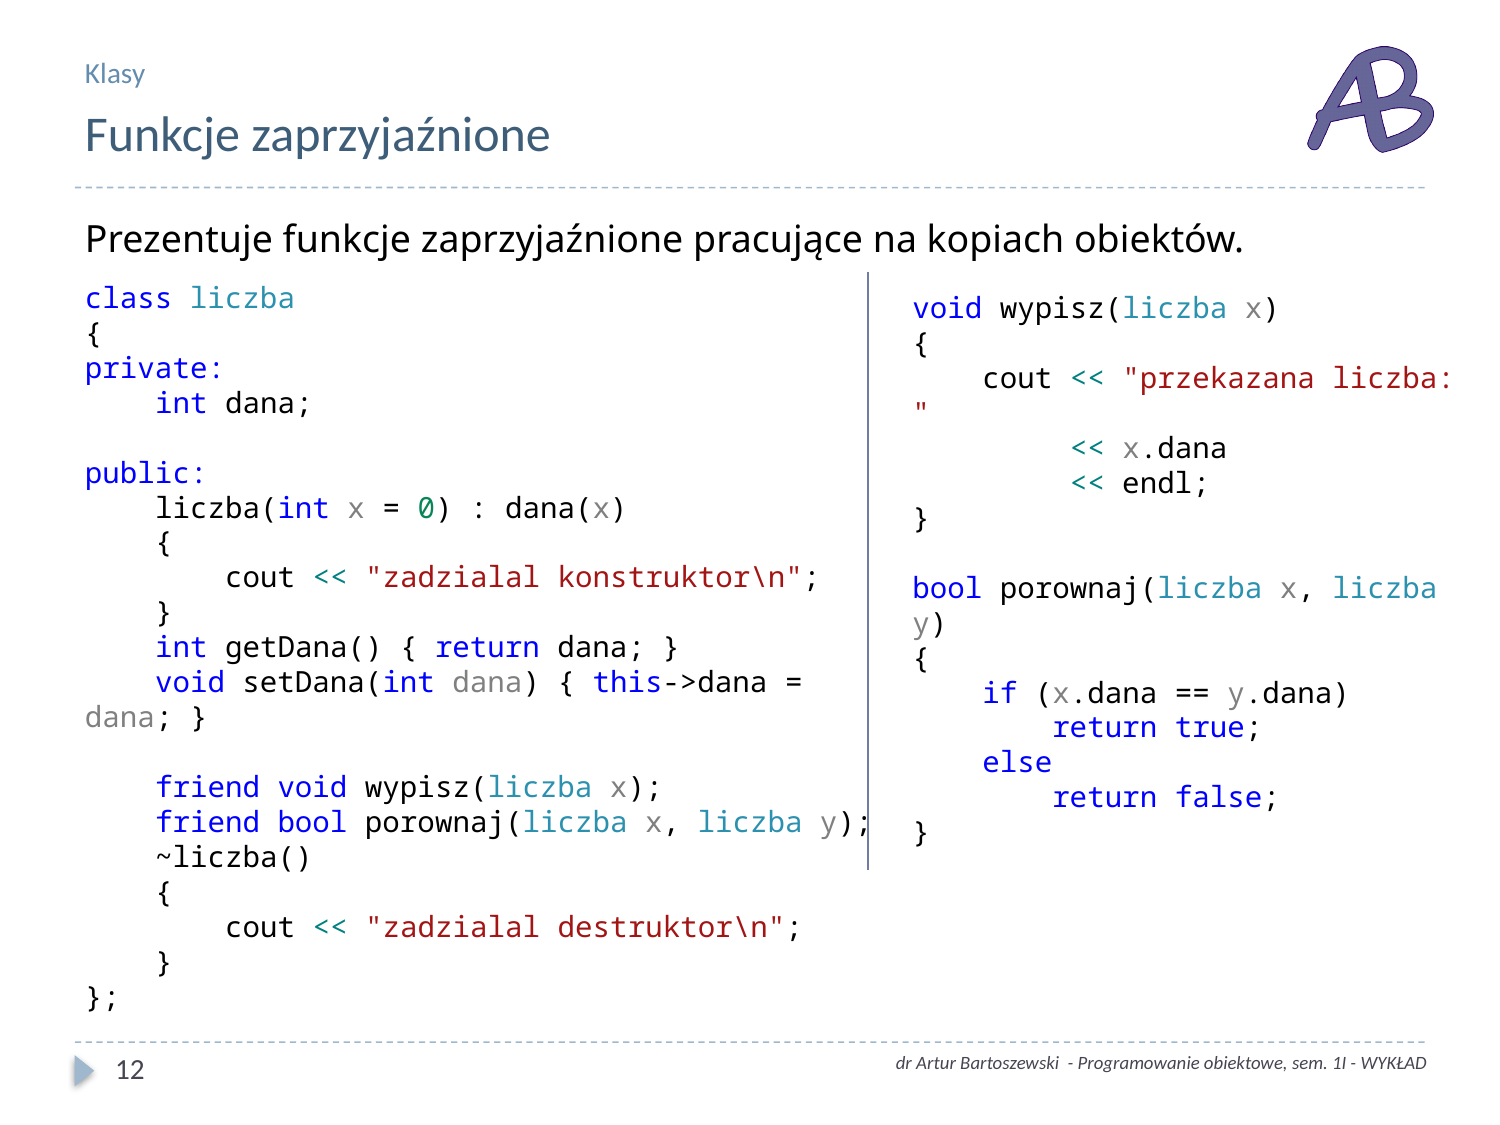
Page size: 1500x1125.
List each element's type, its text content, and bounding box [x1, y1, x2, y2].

text_box Klasy [70, 46, 774, 97]
picture [1307, 46, 1435, 153]
text_box Funkcje zaprzyjaźnione [70, 93, 961, 169]
text_box class liczba { private: int dana; public: liczba(int x = 0) : dana(x) { cout << "zadzialal konstruktor\n"; } int getDana() { return dana; } void setDana(int dana) { this->dana = dana; } friend void wypisz(liczba x); friend bool porownaj(liczba x, liczba y); ~liczba() { cout << "zadzialal destruktor\n"; } }; [70, 271, 891, 1056]
footer dr Artur Bartoszewski - Programowanie obiektowe, sem. 1I - WYKŁAD [621, 1042, 1442, 1103]
text_box Prezentuje funkcje zaprzyjaźnione pracujące na kopiach obiektów. [70, 208, 1270, 268]
text_box void wypisz(liczba x) { cout << "przekazana liczba: " << x.dana << endl; } bool porownaj(liczba x, liczba y) { if (x.dana == y.dana) return true; else return false; } [897, 281, 1500, 896]
slide_number 12 [100, 1056, 426, 1103]
